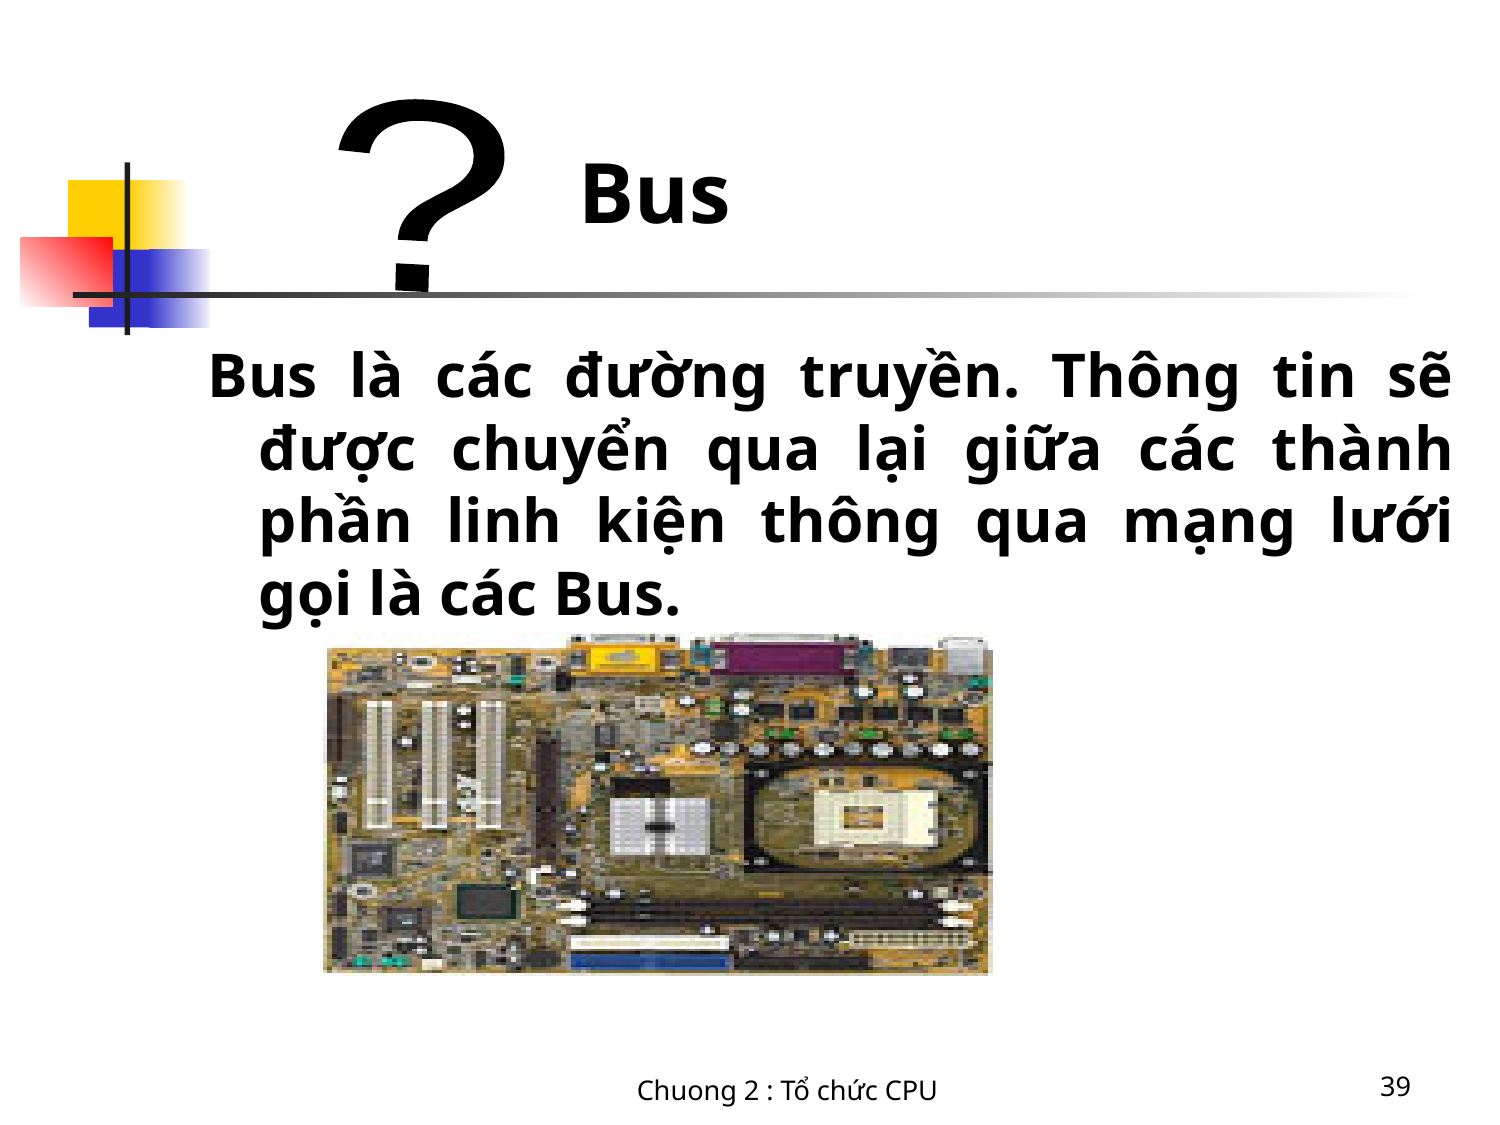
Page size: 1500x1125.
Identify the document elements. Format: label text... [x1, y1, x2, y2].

list Bus là các đường truyền. Thông tin sẽ được chuyển qua lại giữa các thành phần linh kiện thông qua mạng lưới gọi là các Bus. [193, 330, 1469, 789]
text_box Bus [565, 133, 1166, 247]
picture [323, 632, 993, 976]
footer Chuong 2 : Tổ chức CPU [549, 1037, 1025, 1113]
slide_number 39 [1112, 1037, 1425, 1113]
